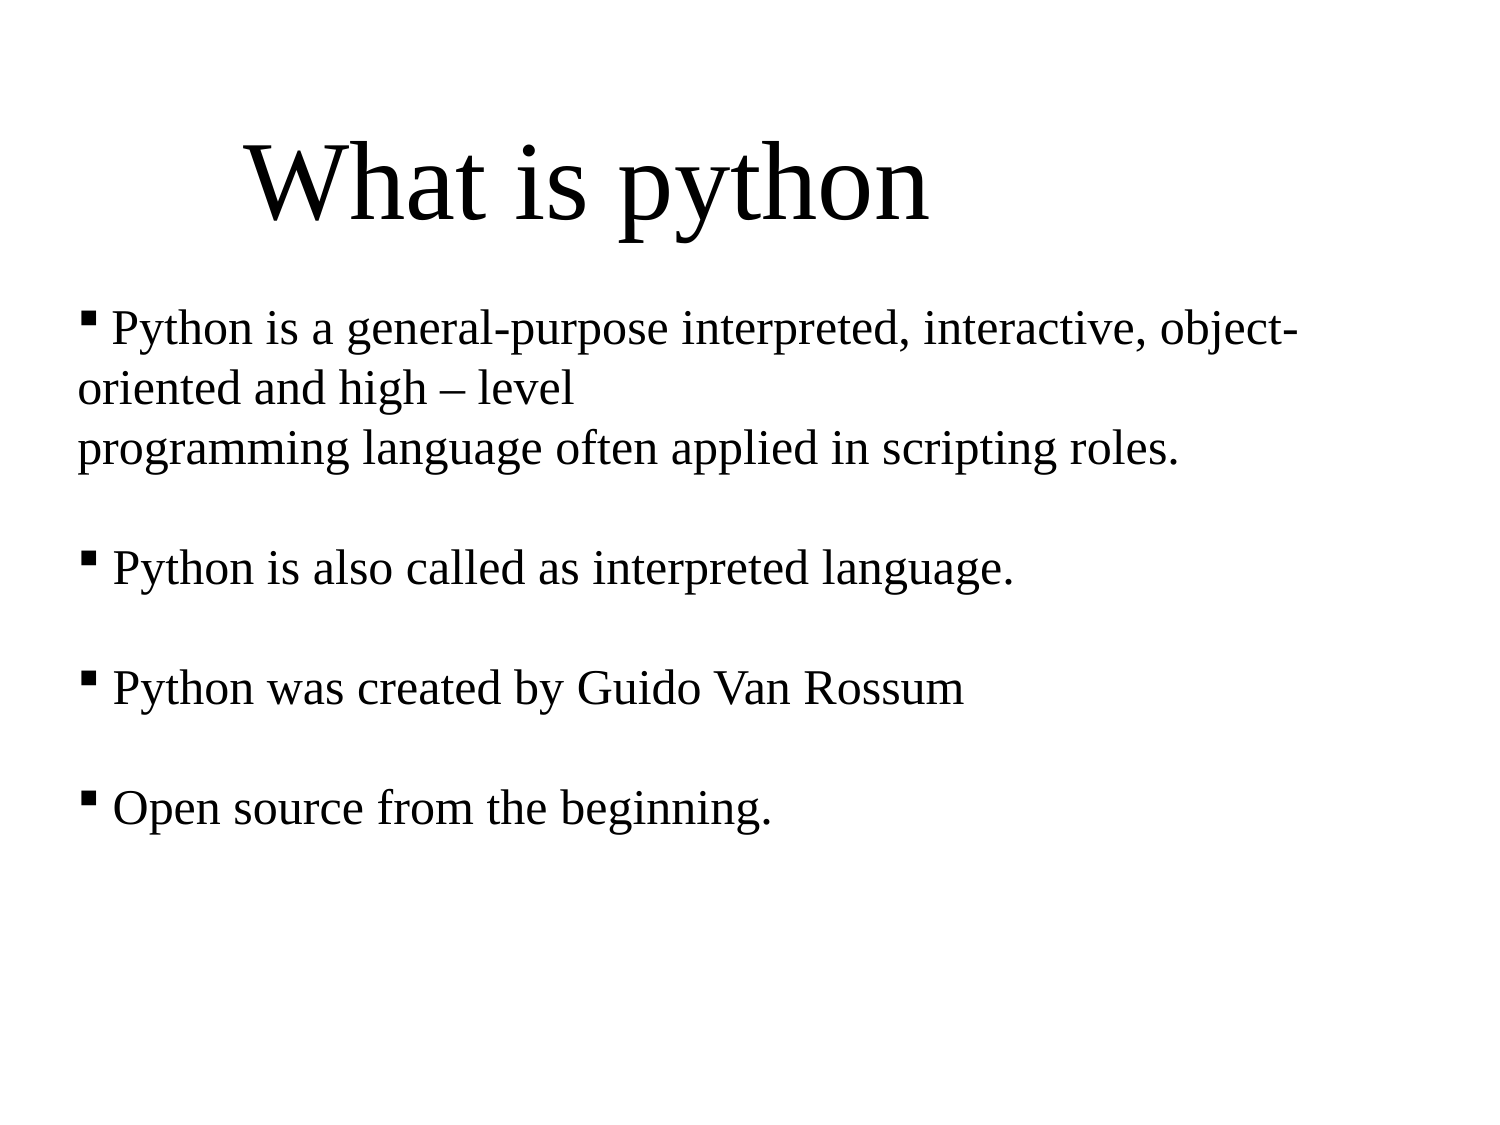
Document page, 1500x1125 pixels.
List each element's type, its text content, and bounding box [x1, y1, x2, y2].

text_box What is python [228, 99, 946, 250]
text_box Python is a general-purpose interpreted, interactive, object-oriented and high – level programming language often applied in scripting roles. Python is also called as interpreted language. Python was created by Guido Van Rossum Open source from the beginning. [62, 287, 1450, 903]
